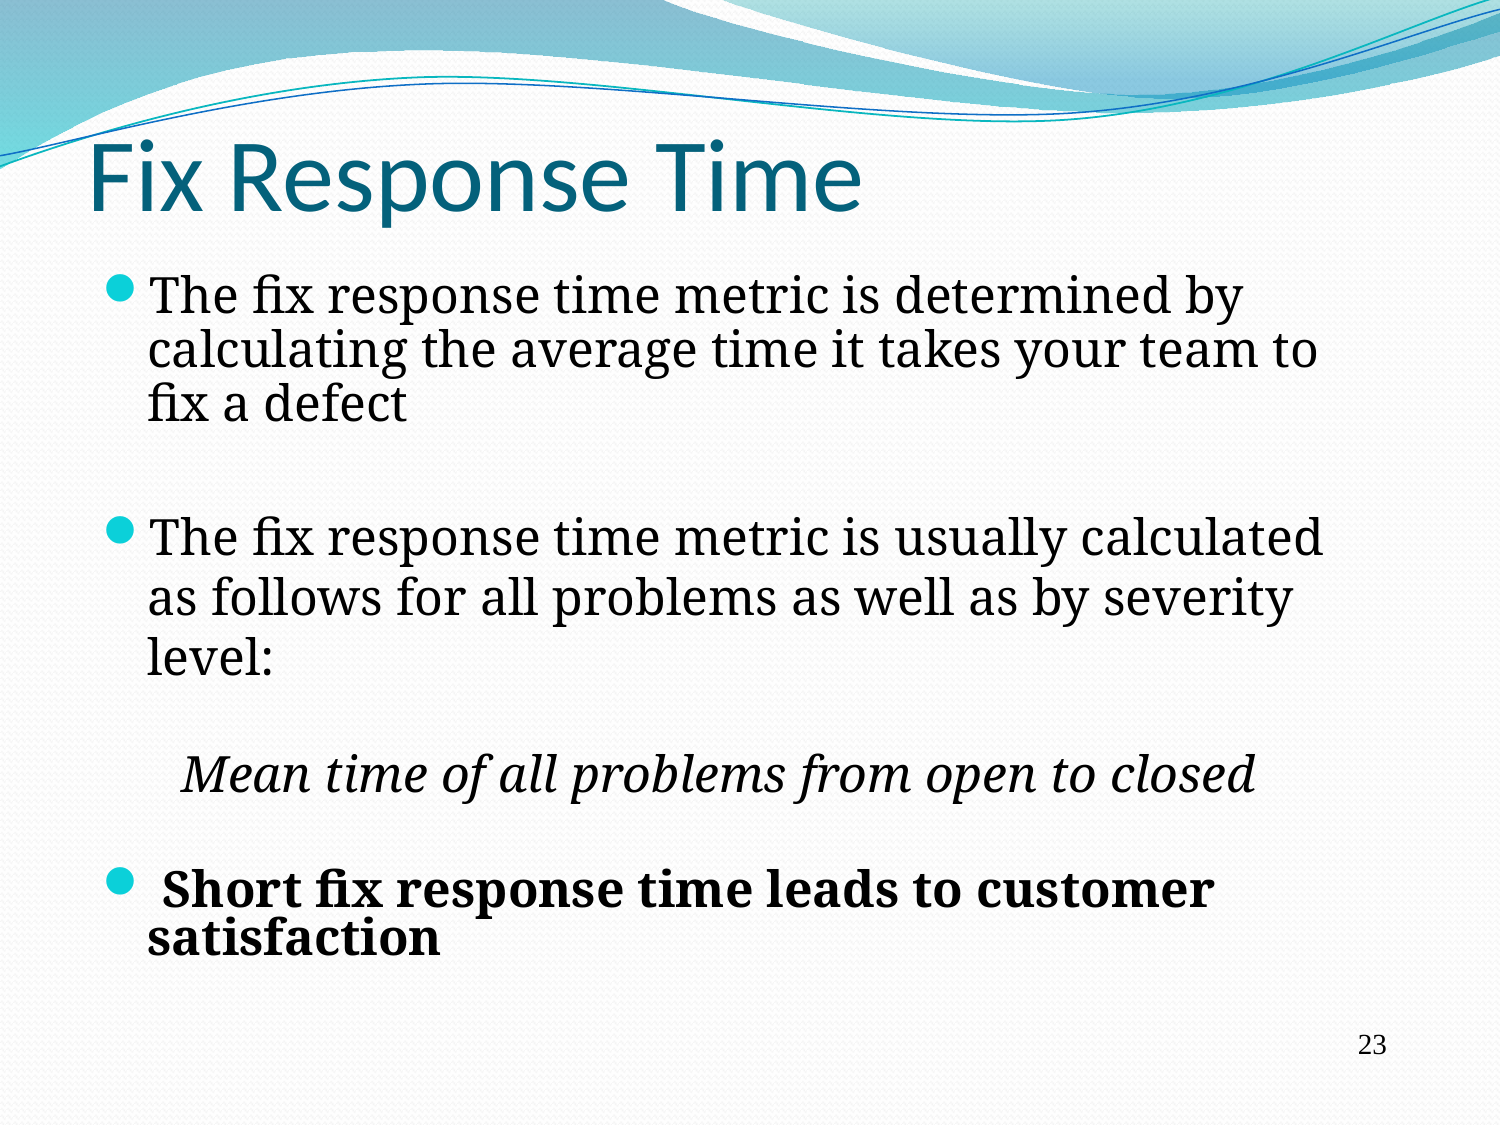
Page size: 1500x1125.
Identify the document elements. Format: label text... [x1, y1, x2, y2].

list The fix response time metric is determined by calculating the average time it takes your team to fix a defect The fix response time metric is usually calculated as follows for all problems as well as by severity level: Mean time of all problems from open to closed Short fix response time leads to customer satisfaction [87, 262, 1350, 1005]
slide_number 23 [1074, 1025, 1388, 1100]
title Fix Response Time [87, 45, 1350, 233]
